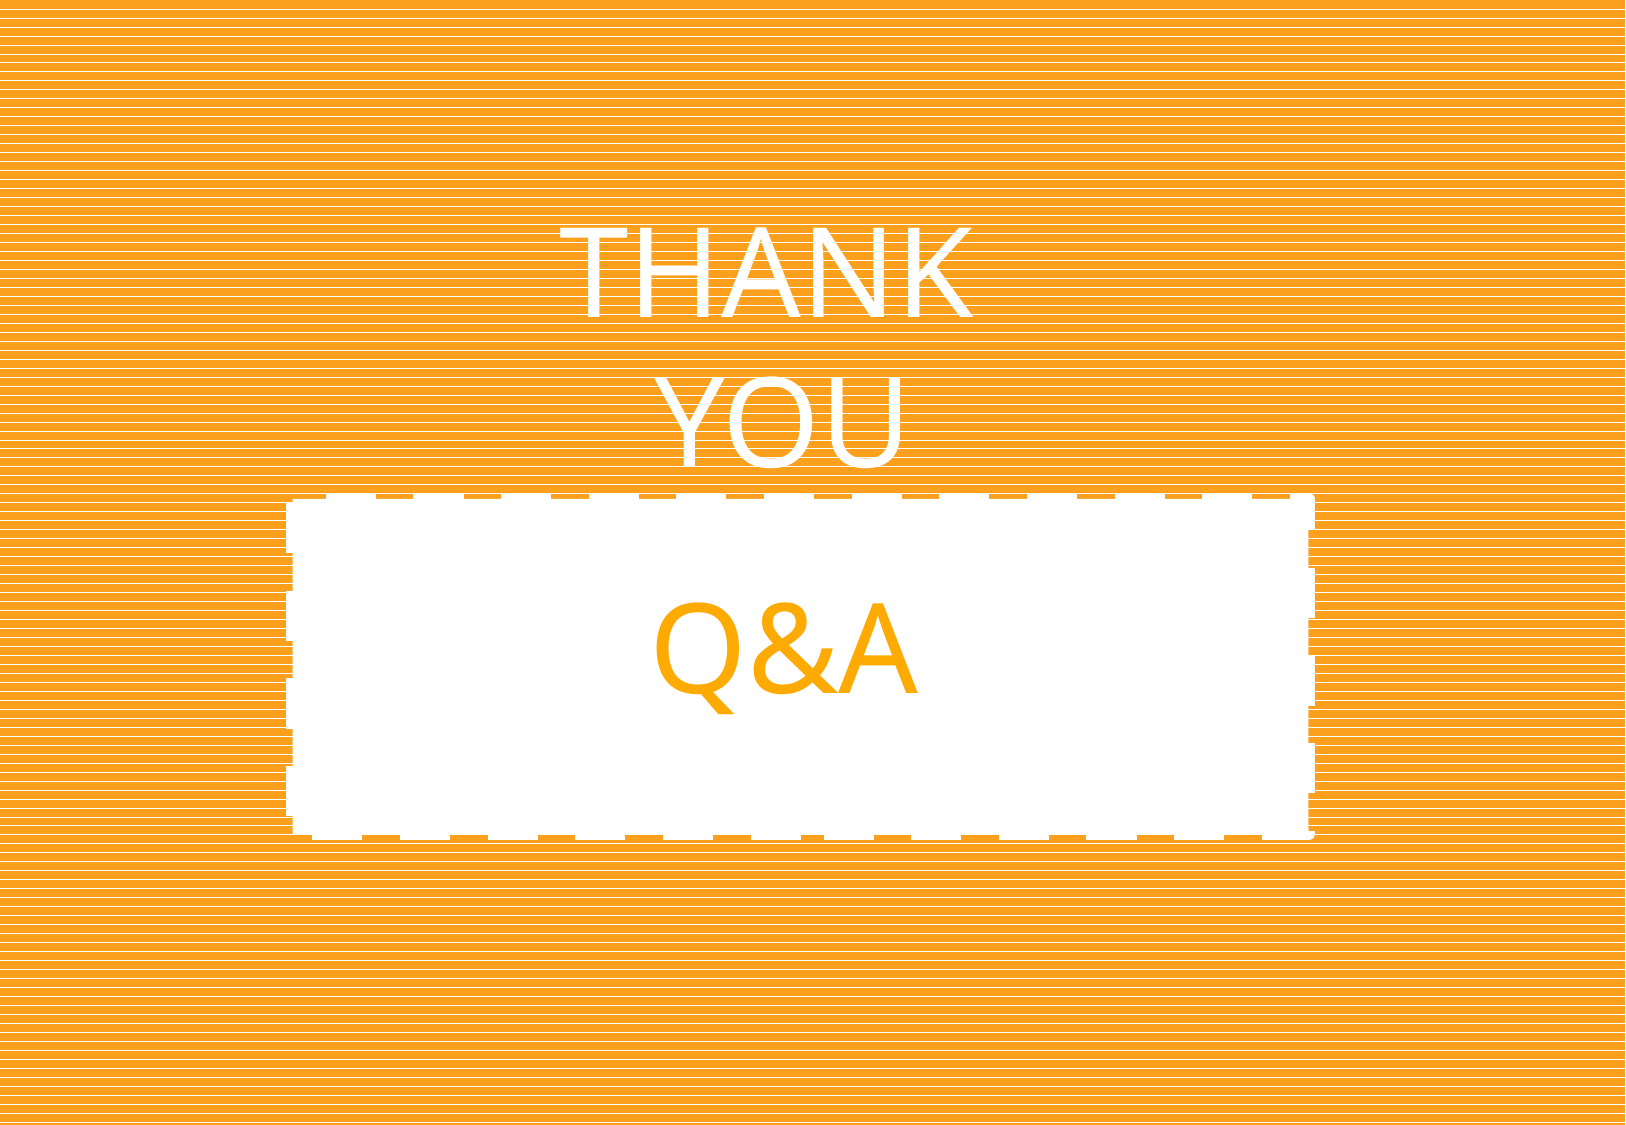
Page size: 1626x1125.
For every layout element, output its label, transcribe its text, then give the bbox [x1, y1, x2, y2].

text_box Q&A [424, 561, 1145, 726]
text_box [291, 497, 1311, 836]
text_box THANK YOU [422, 185, 1144, 498]
